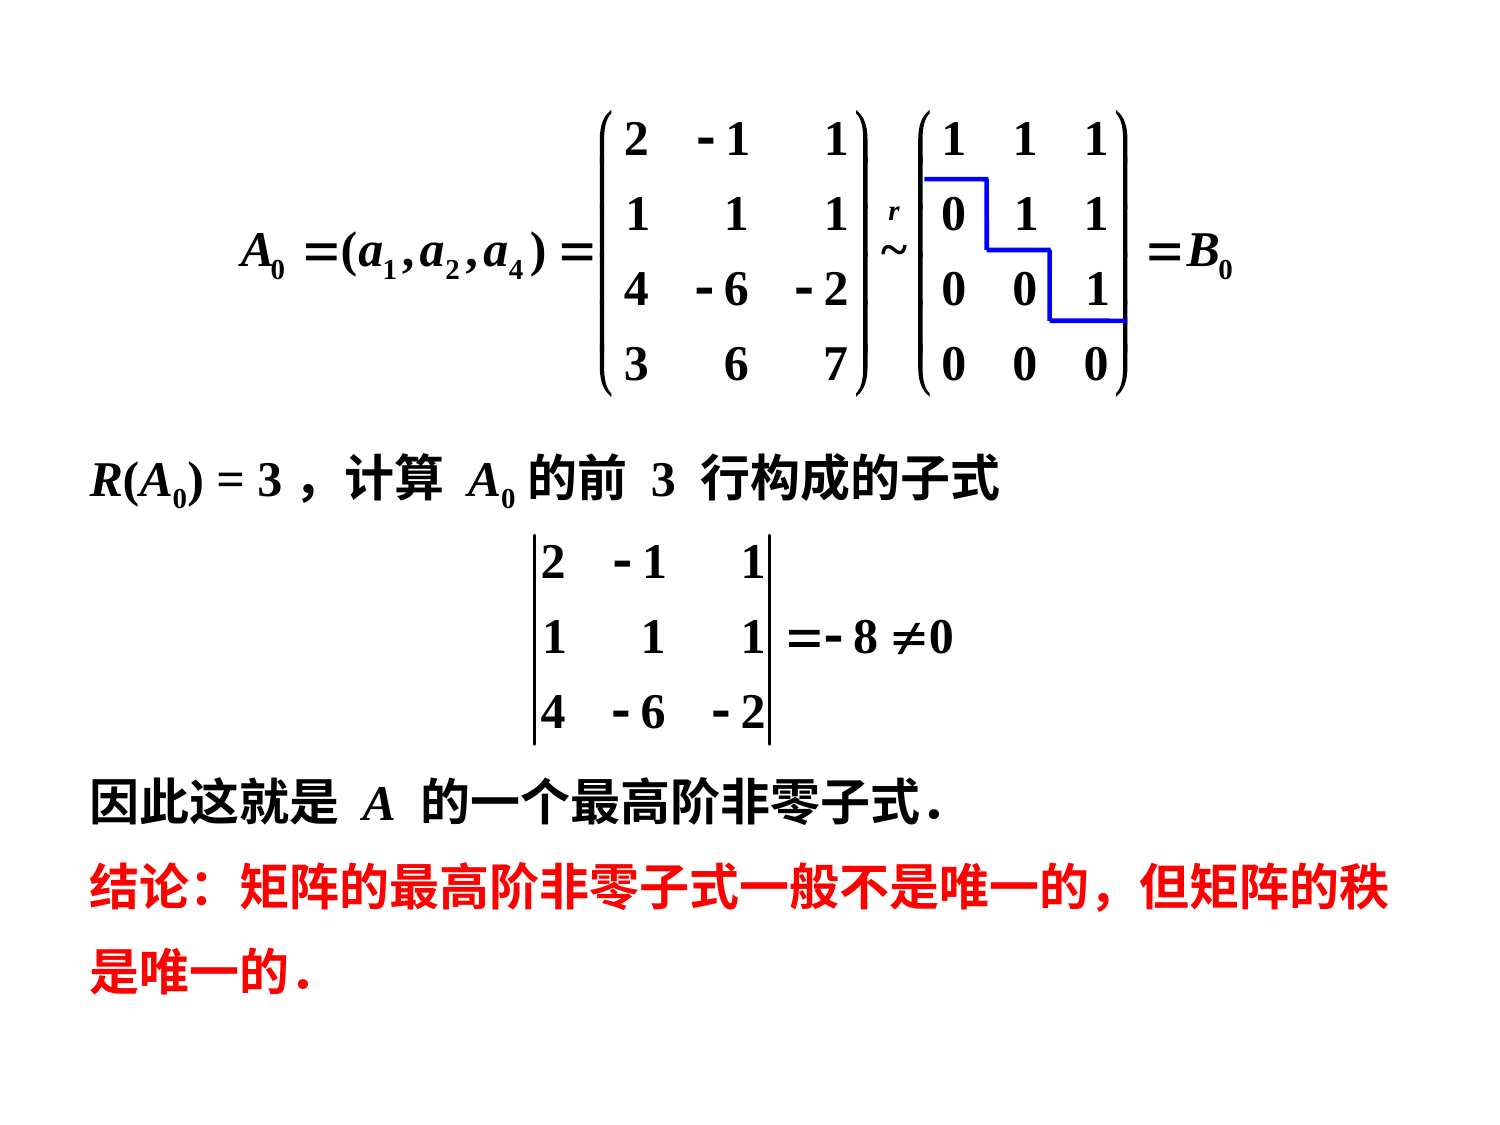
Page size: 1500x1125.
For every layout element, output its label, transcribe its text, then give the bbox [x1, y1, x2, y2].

text_box 因此这就是 A 的一个最高阶非零子式． 结论：矩阵的最高阶非零子式一般不是唯一的，但矩阵的秩 是唯一的． [74, 763, 1425, 1008]
text_box R(A0) = 3，计算 A0的前 3 行构成的子式 [74, 438, 1412, 514]
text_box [524, 523, 963, 754]
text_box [229, 99, 1242, 405]
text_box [924, 178, 1128, 322]
